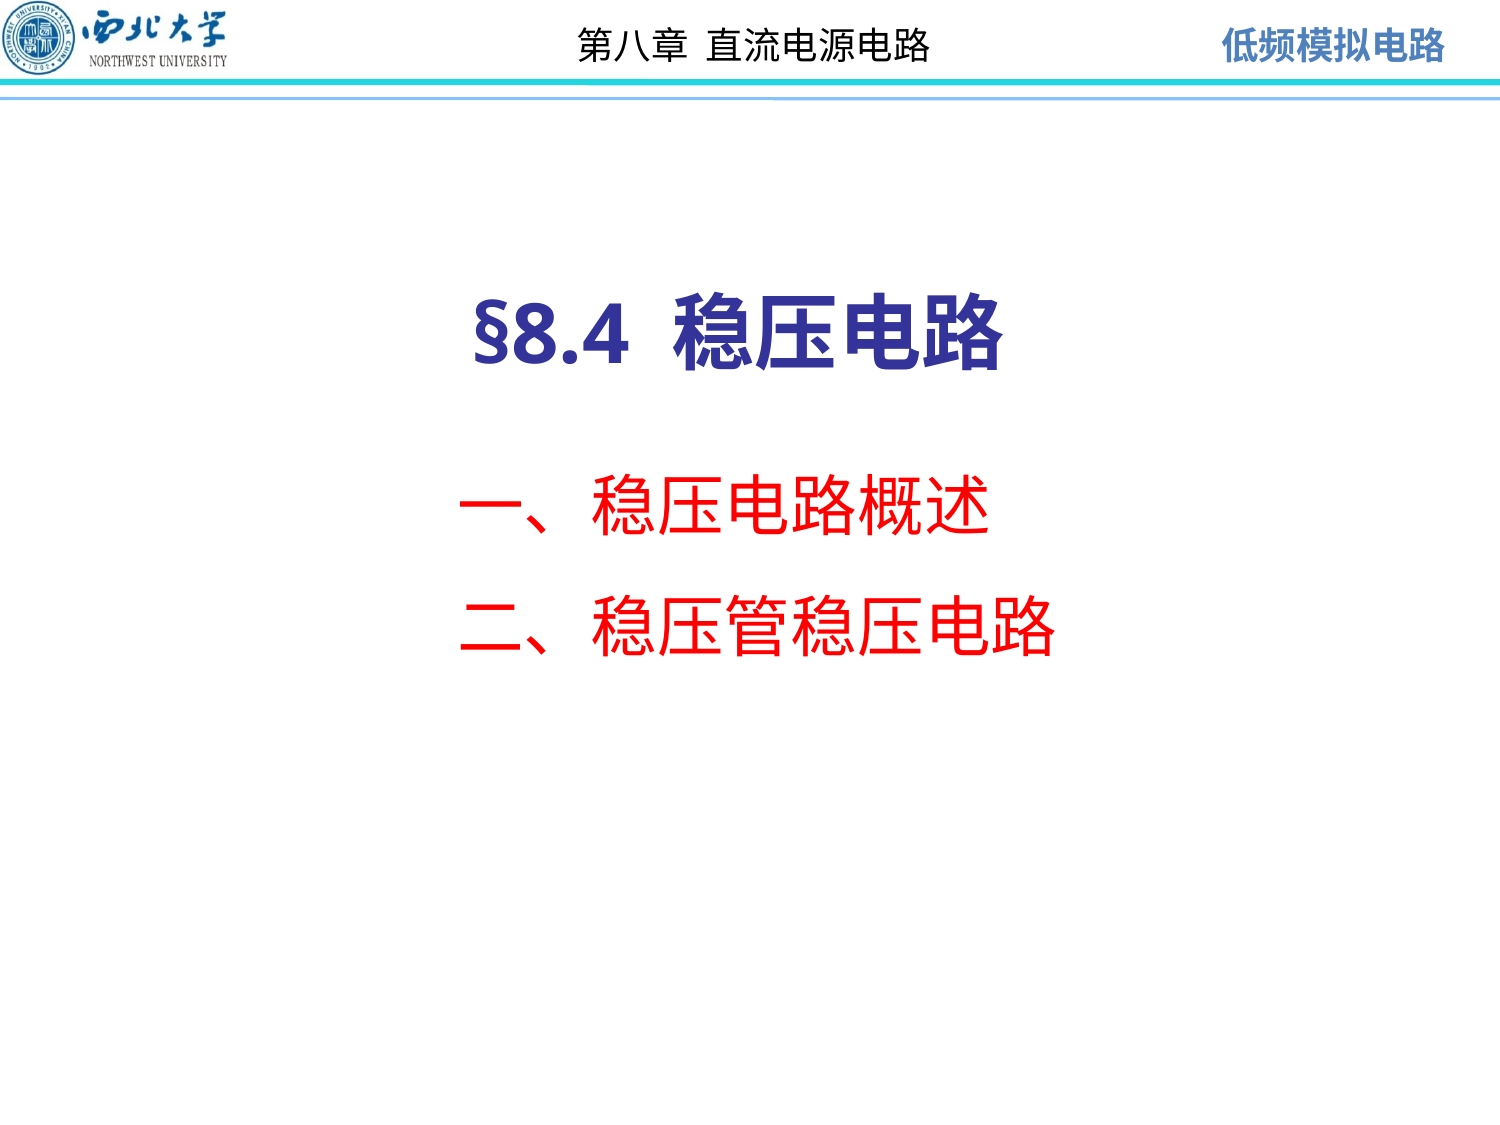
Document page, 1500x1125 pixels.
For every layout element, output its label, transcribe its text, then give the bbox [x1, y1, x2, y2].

text_box 二、稳压管稳压电路 [442, 577, 1302, 673]
title §8.4 稳压电路 [100, 255, 1376, 406]
text_box 一、稳压电路概述 [442, 456, 1195, 551]
picture [0, 0, 229, 76]
